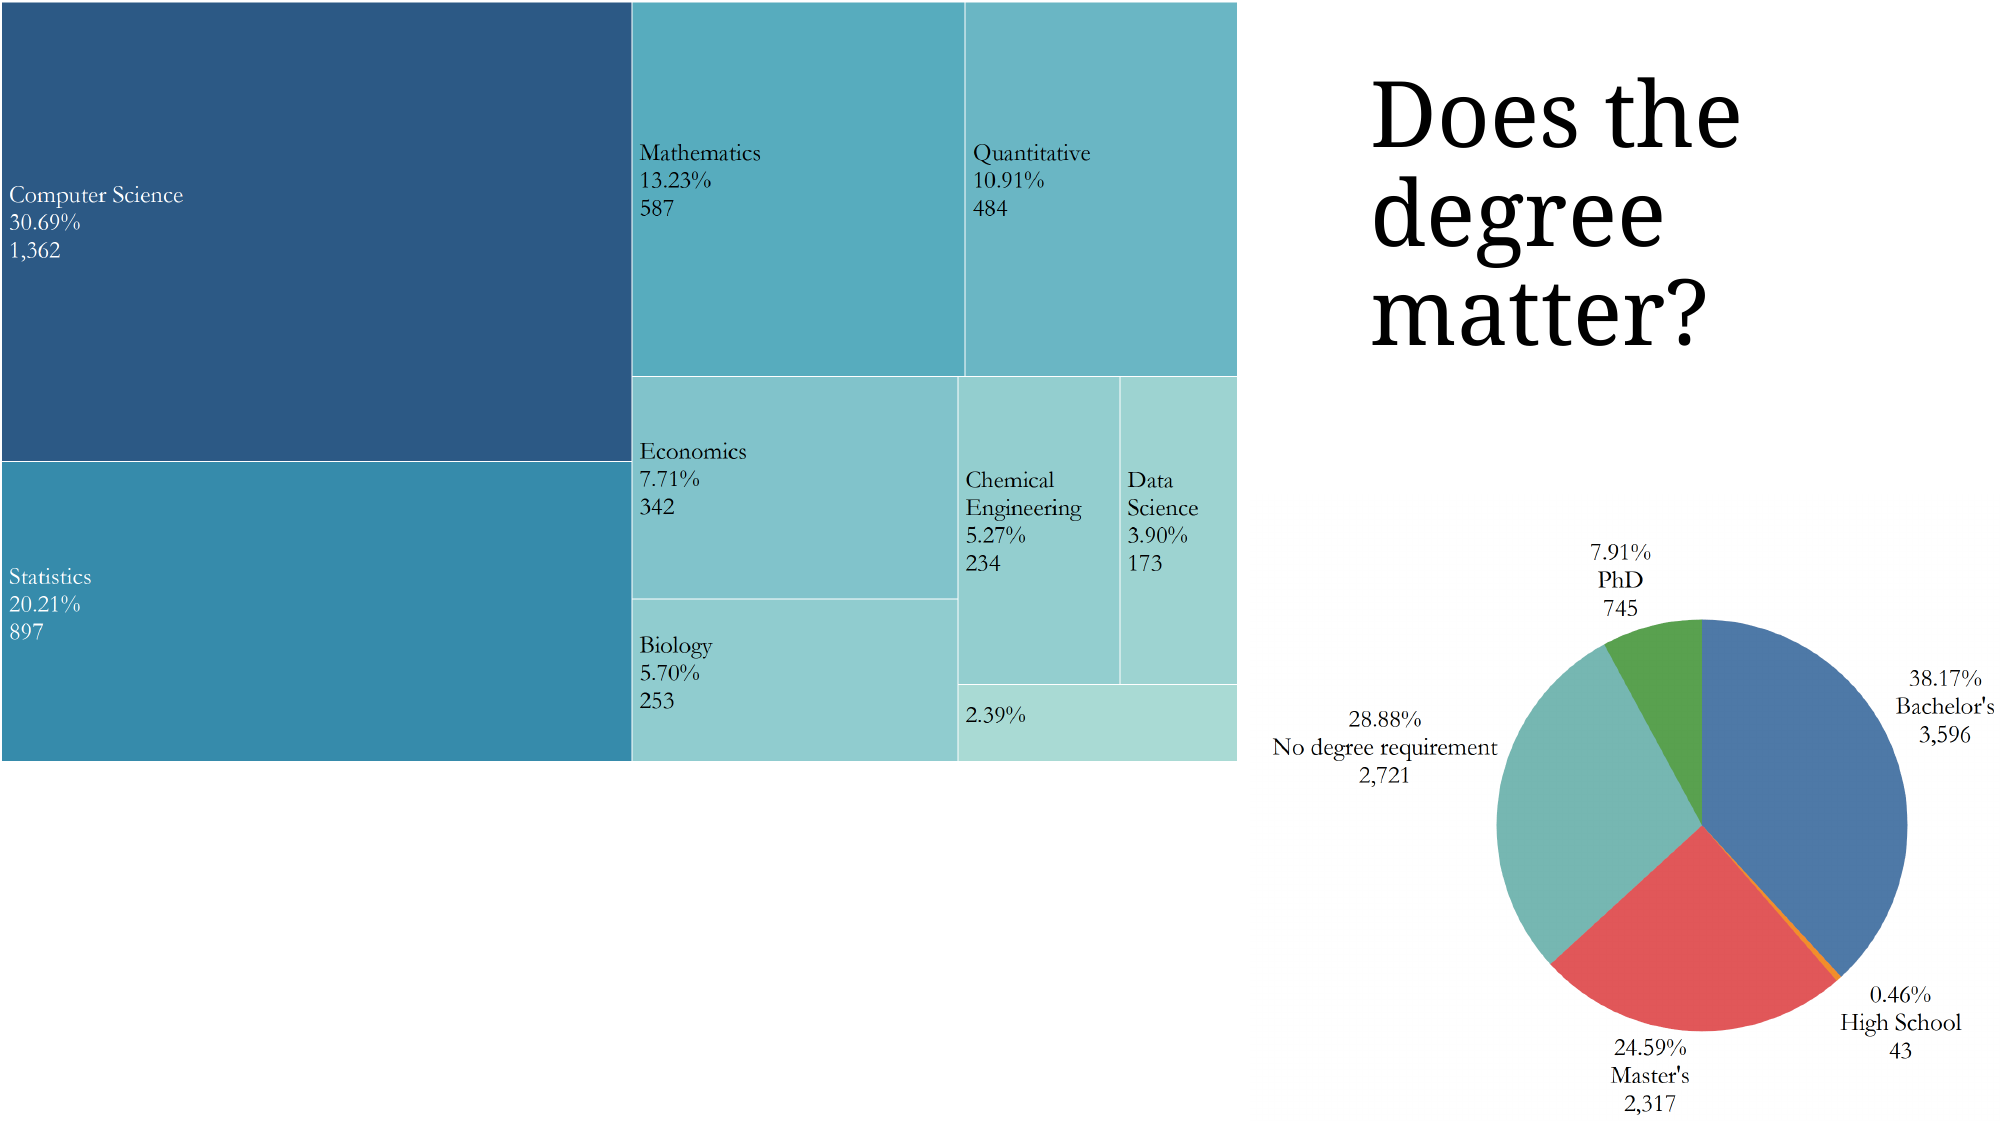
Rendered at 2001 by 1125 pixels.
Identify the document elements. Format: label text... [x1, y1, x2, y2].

title Does the degree matter? [1355, 107, 1959, 326]
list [1249, 494, 2000, 1121]
picture [0, 1, 1237, 761]
